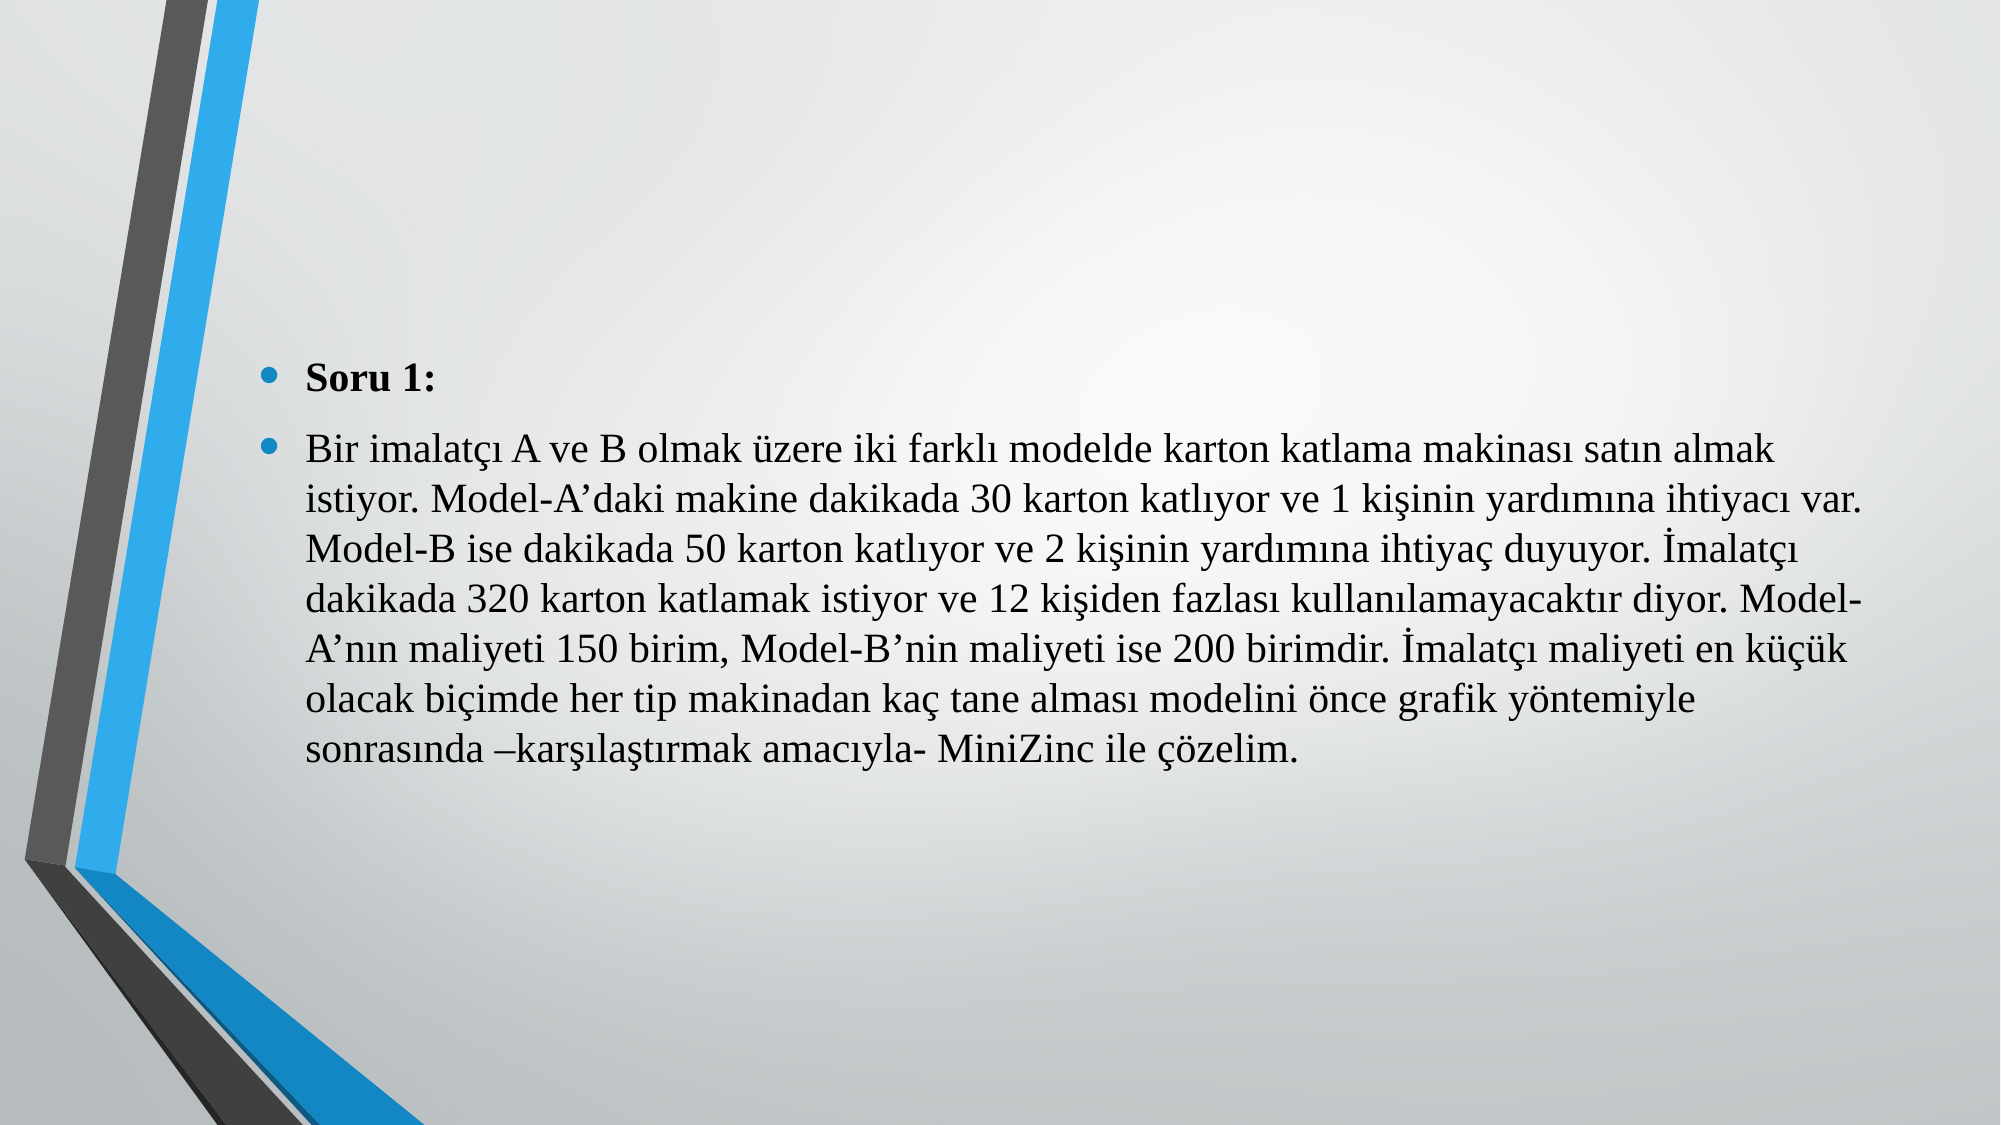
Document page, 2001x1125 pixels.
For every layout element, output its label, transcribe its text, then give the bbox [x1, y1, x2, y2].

list Soru 1: Bir imalatçı A ve B olmak üzere iki farklı modelde karton katlama makinası satın almak istiyor. Model-A’daki makine dakikada 30 karton katlıyor ve 1 kişinin yardımına ihtiyacı var. Model-B ise dakikada 50 karton katlıyor ve 2 kişinin yardımına ihtiyaç duyuyor. İmalatçı dakikada 320 karton katlamak istiyor ve 12 kişiden fazlası kullanılamayacaktır diyor. Model-A’nın maliyeti 150 birim, Model-B’nin maliyeti ise 200 birimdir. İmalatçı maliyeti en küçük olacak biçimde her tip makinadan kaç tane alması modelini önce grafik yöntemiyle sonrasında –karşılaştırmak amacıyla- MiniZinc ile çözelim. [243, 278, 1887, 843]
